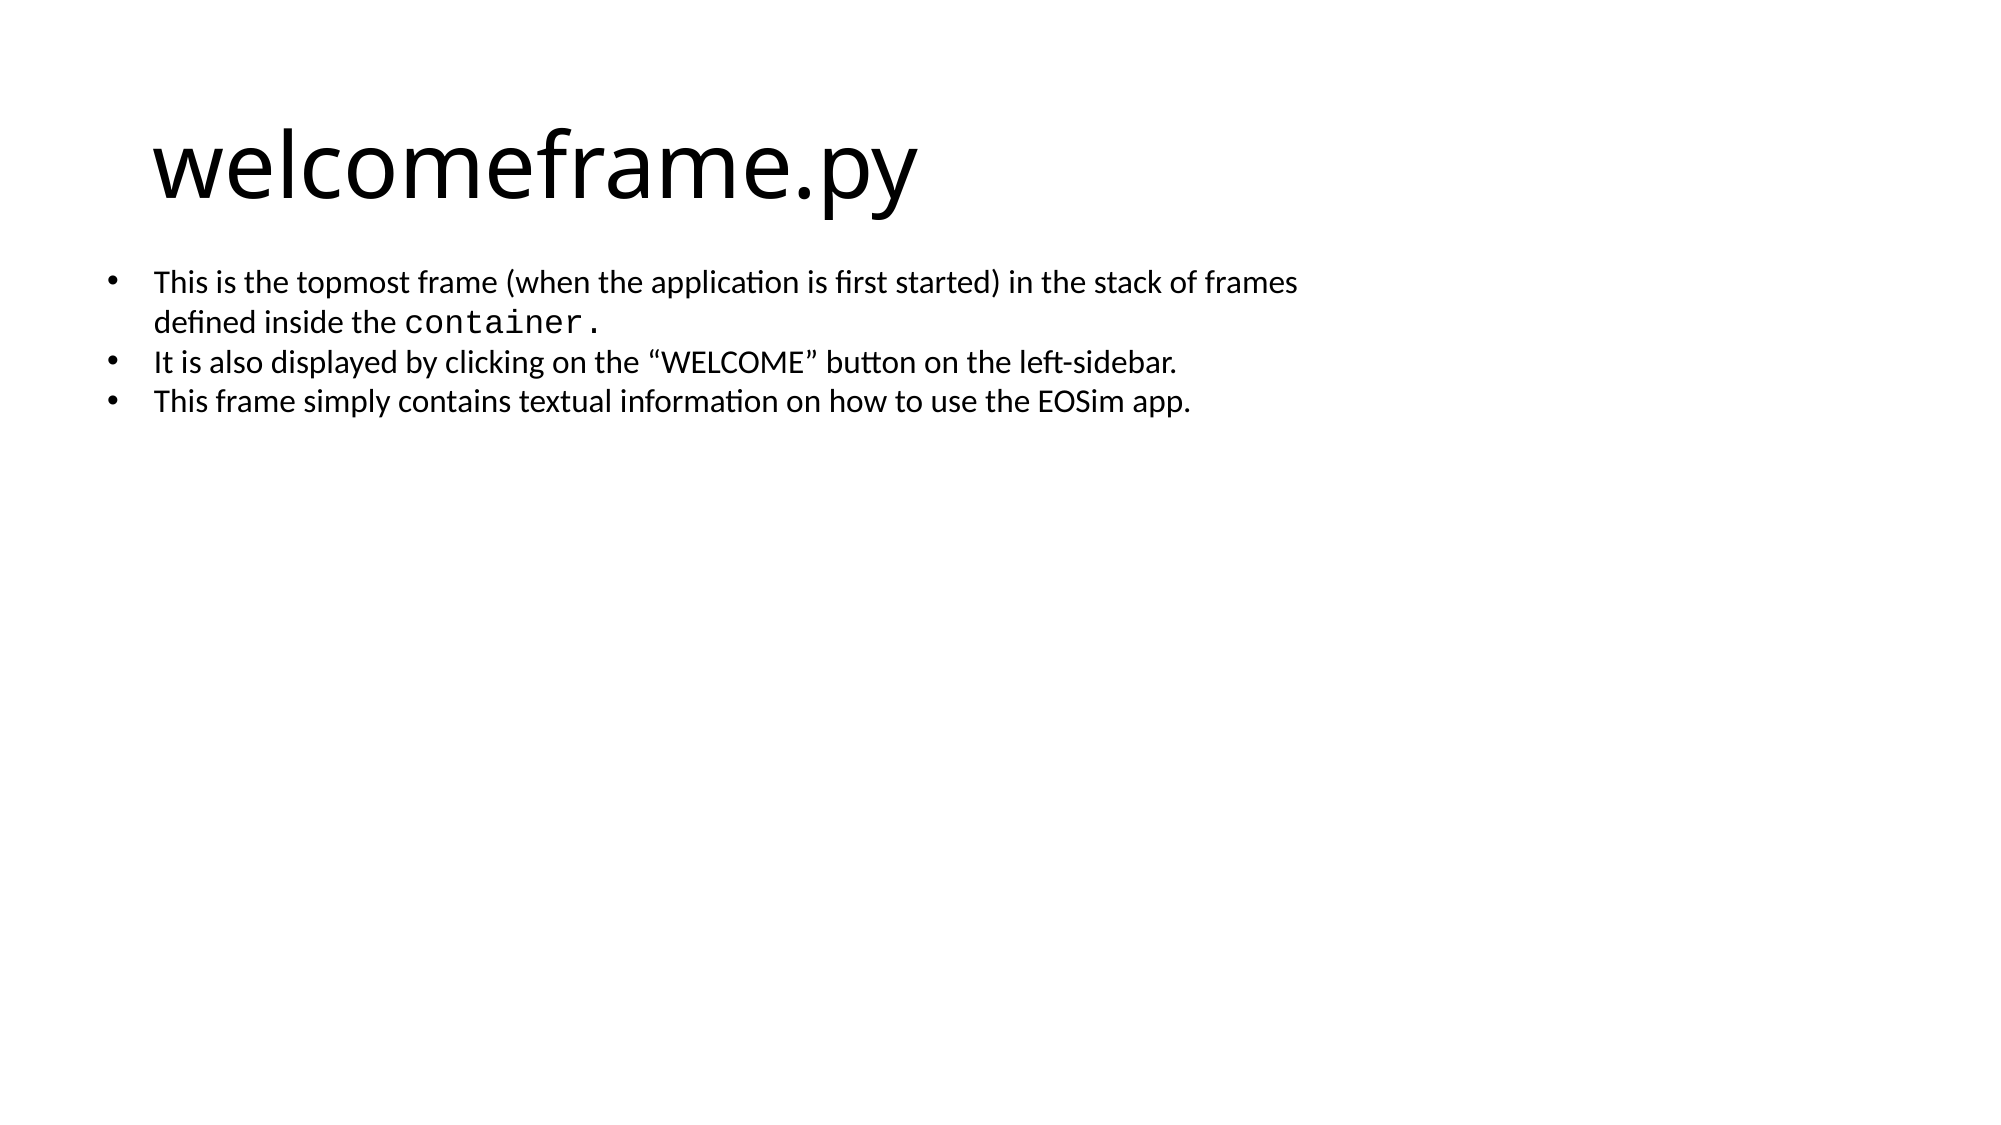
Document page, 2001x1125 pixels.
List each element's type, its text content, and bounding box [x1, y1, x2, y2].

text_box This is the topmost frame (when the application is first started) in the stack of frames defined inside the container. It is also displayed by clicking on the “WELCOME” button on the left-sidebar. This frame simply contains textual information on how to use the EOSim app. [92, 252, 1346, 467]
title welcomeframe.py [137, 59, 1863, 278]
